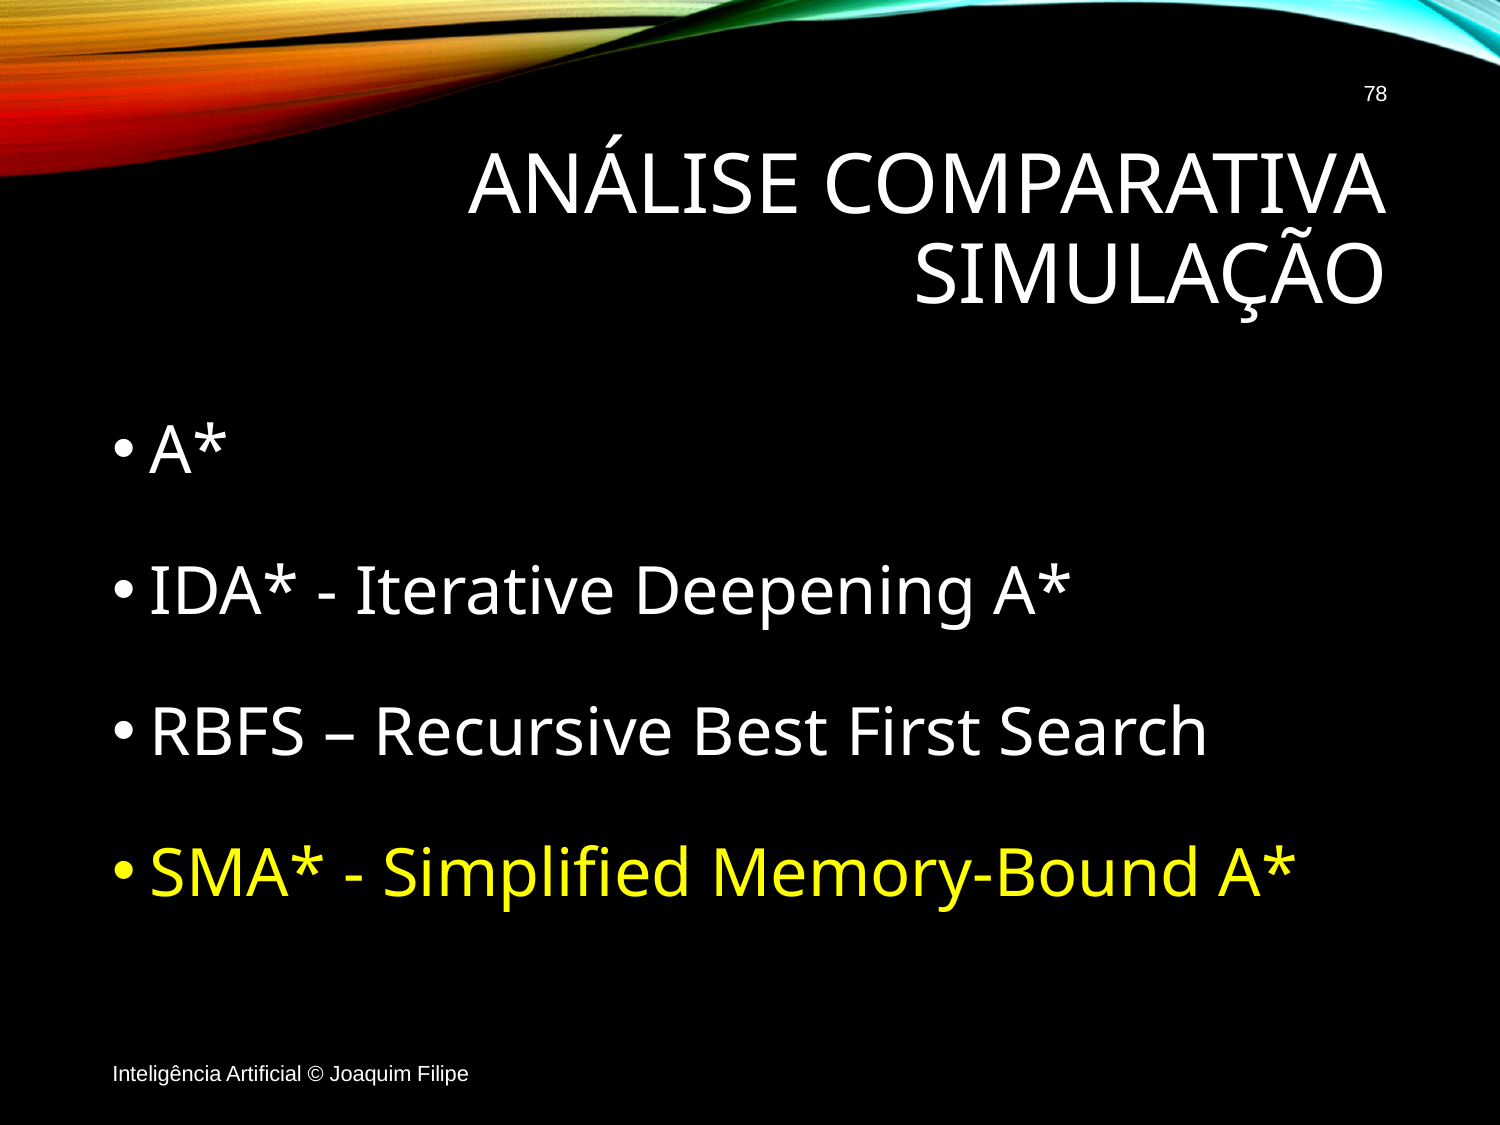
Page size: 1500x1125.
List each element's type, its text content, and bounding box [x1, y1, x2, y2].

title Análise comparativa Simulação [206, 125, 1403, 338]
slide_number 78 [1078, 62, 1403, 123]
footer Inteligência Artificial © Joaquim Filipe [97, 1042, 1030, 1103]
picture [0, 0, 1500, 178]
list A* IDA* - Iterative Deepening A* RBFS – Recursive Best First Search SMA* - Simplified Memory-Bound A* [97, 359, 1403, 1028]
